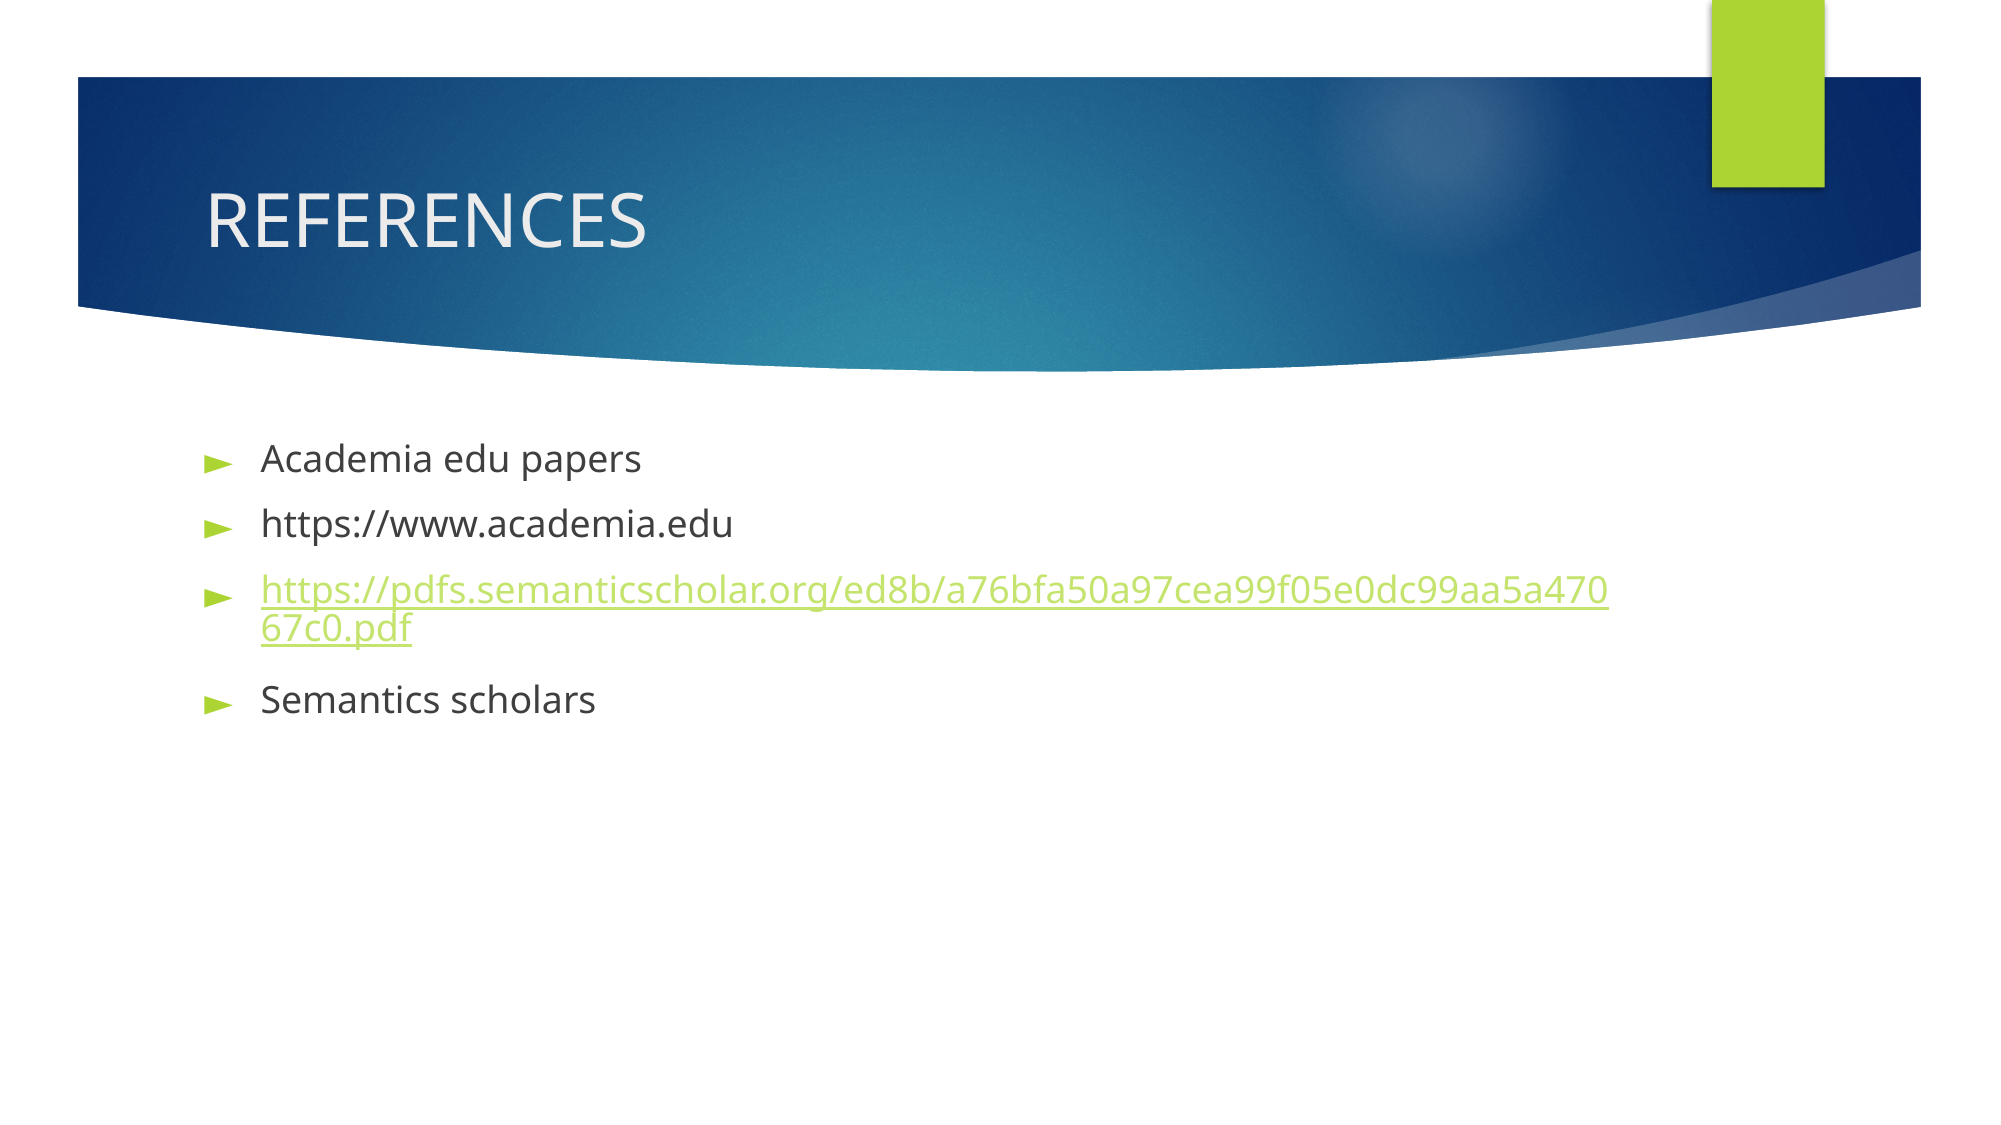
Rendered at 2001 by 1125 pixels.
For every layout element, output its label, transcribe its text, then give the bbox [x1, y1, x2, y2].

list Academia edu papers https://www.academia.edu https://pdfs.semanticscholar.org/ed8b/a76bfa50a97cea99f05e0dc99aa5a47067c0.pdf Semantics scholars [189, 427, 1627, 988]
picture [79, 78, 1920, 371]
title REFERENCES [189, 159, 1627, 276]
